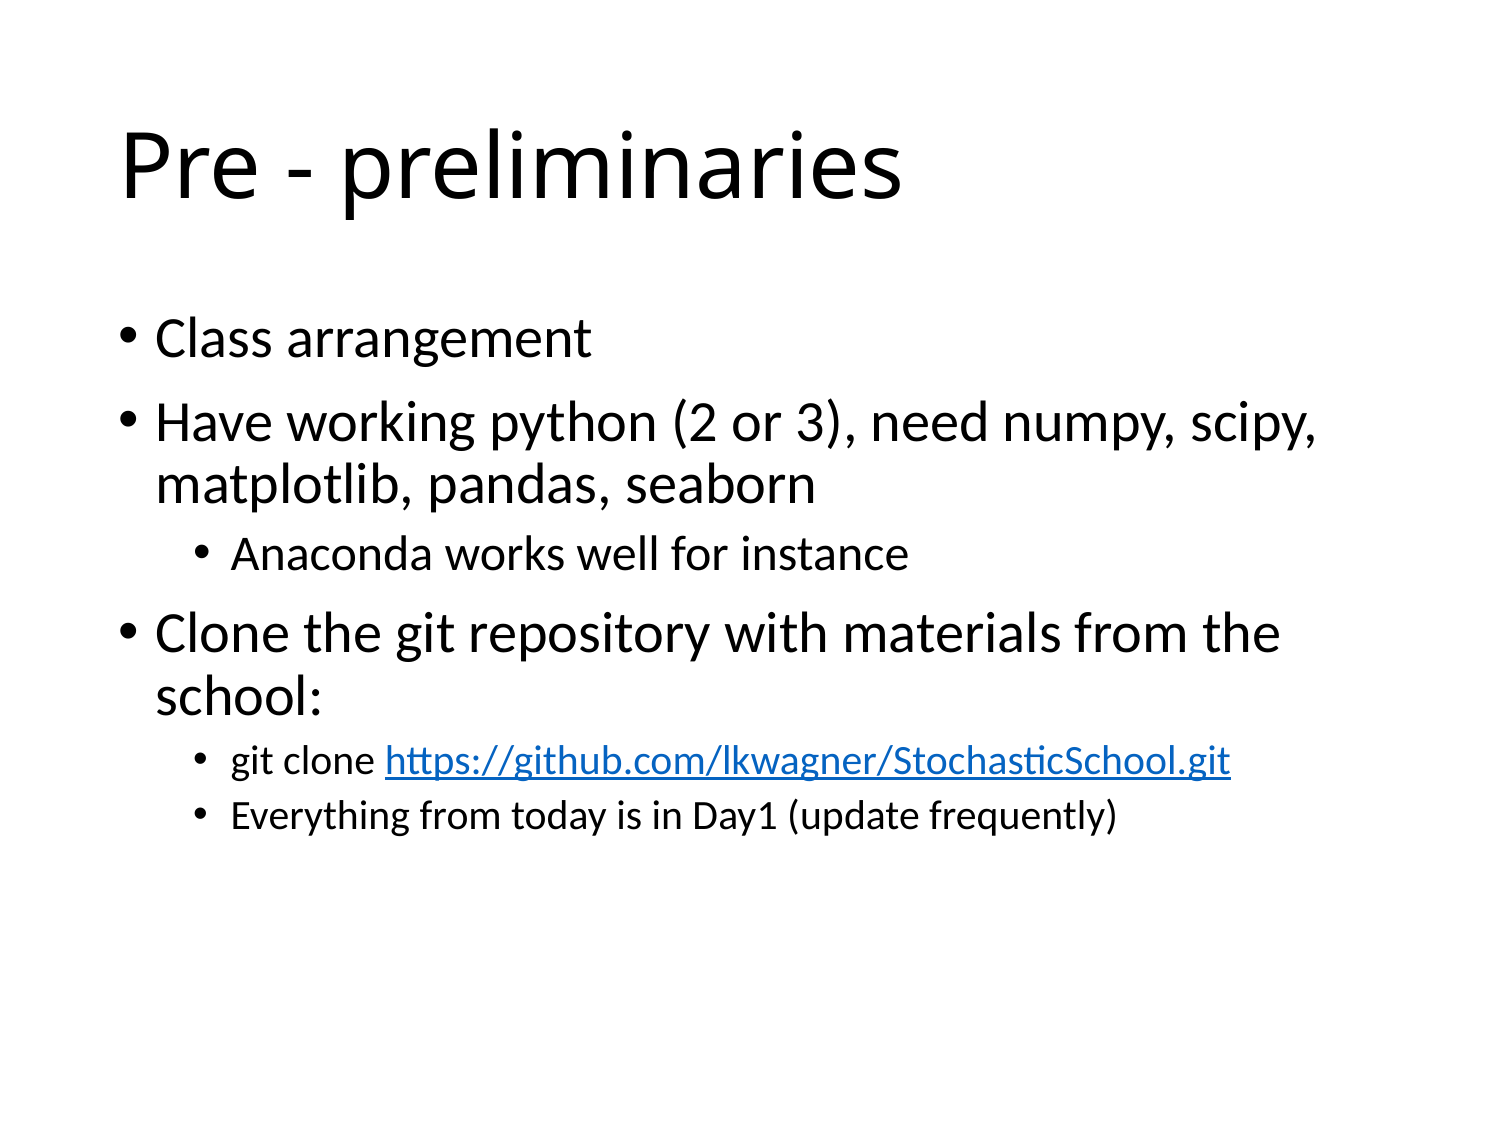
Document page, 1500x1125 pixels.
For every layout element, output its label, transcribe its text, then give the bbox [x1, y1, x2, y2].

title Pre - preliminaries [103, 59, 1397, 278]
list Class arrangement Have working python (2 or 3), need numpy, scipy, matplotlib, pandas, seaborn Anaconda works well for instance Clone the git repository with materials from the school: git clone https://github.com/lkwagner/StochasticSchool.git Everything from today is in Day1 (update frequently) [103, 299, 1397, 1014]
